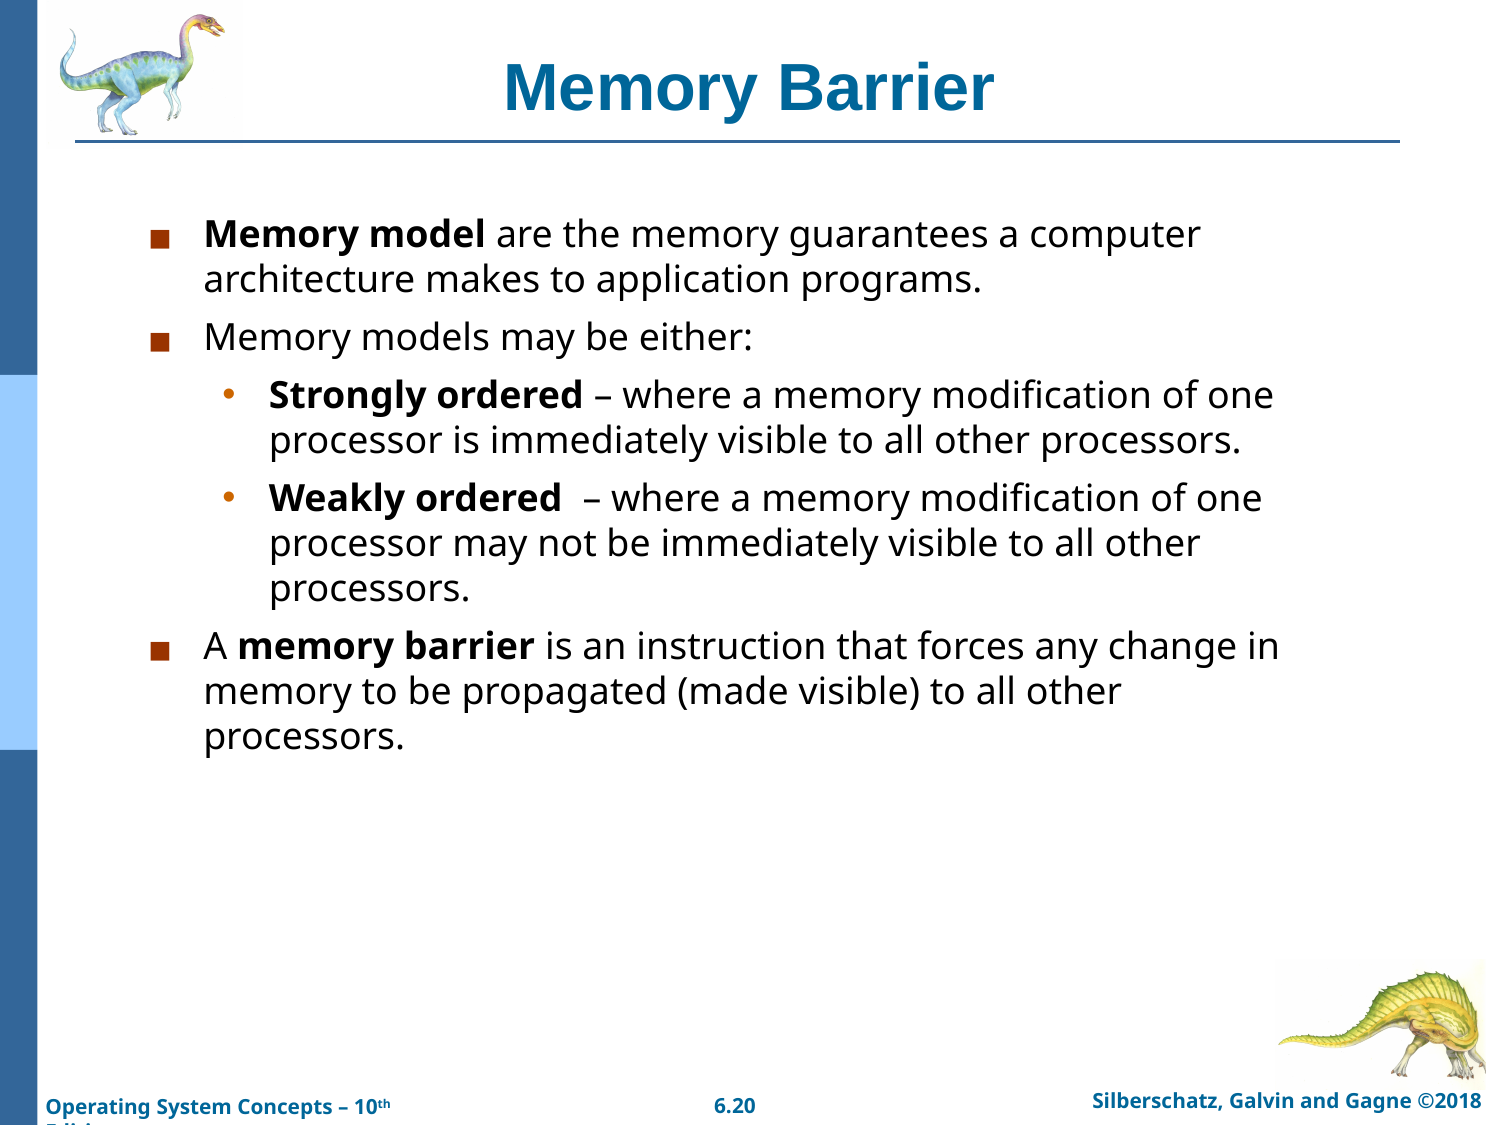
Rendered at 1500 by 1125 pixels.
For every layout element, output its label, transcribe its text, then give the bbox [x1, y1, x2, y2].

picture [46, 0, 243, 149]
title Memory Barrier [75, 36, 1425, 132]
picture [1275, 959, 1486, 1090]
list Memory model are the memory guarantees a computer architecture makes to application programs. Memory models may be either: Strongly ordered – where a memory modification of one processor is immediately visible to all other processors. Weakly ordered – where a memory modification of one processor may not be immediately visible to all other processors. A memory barrier is an instruction that forces any change in memory to be propagated (made visible) to all other processors. [132, 202, 1308, 956]
